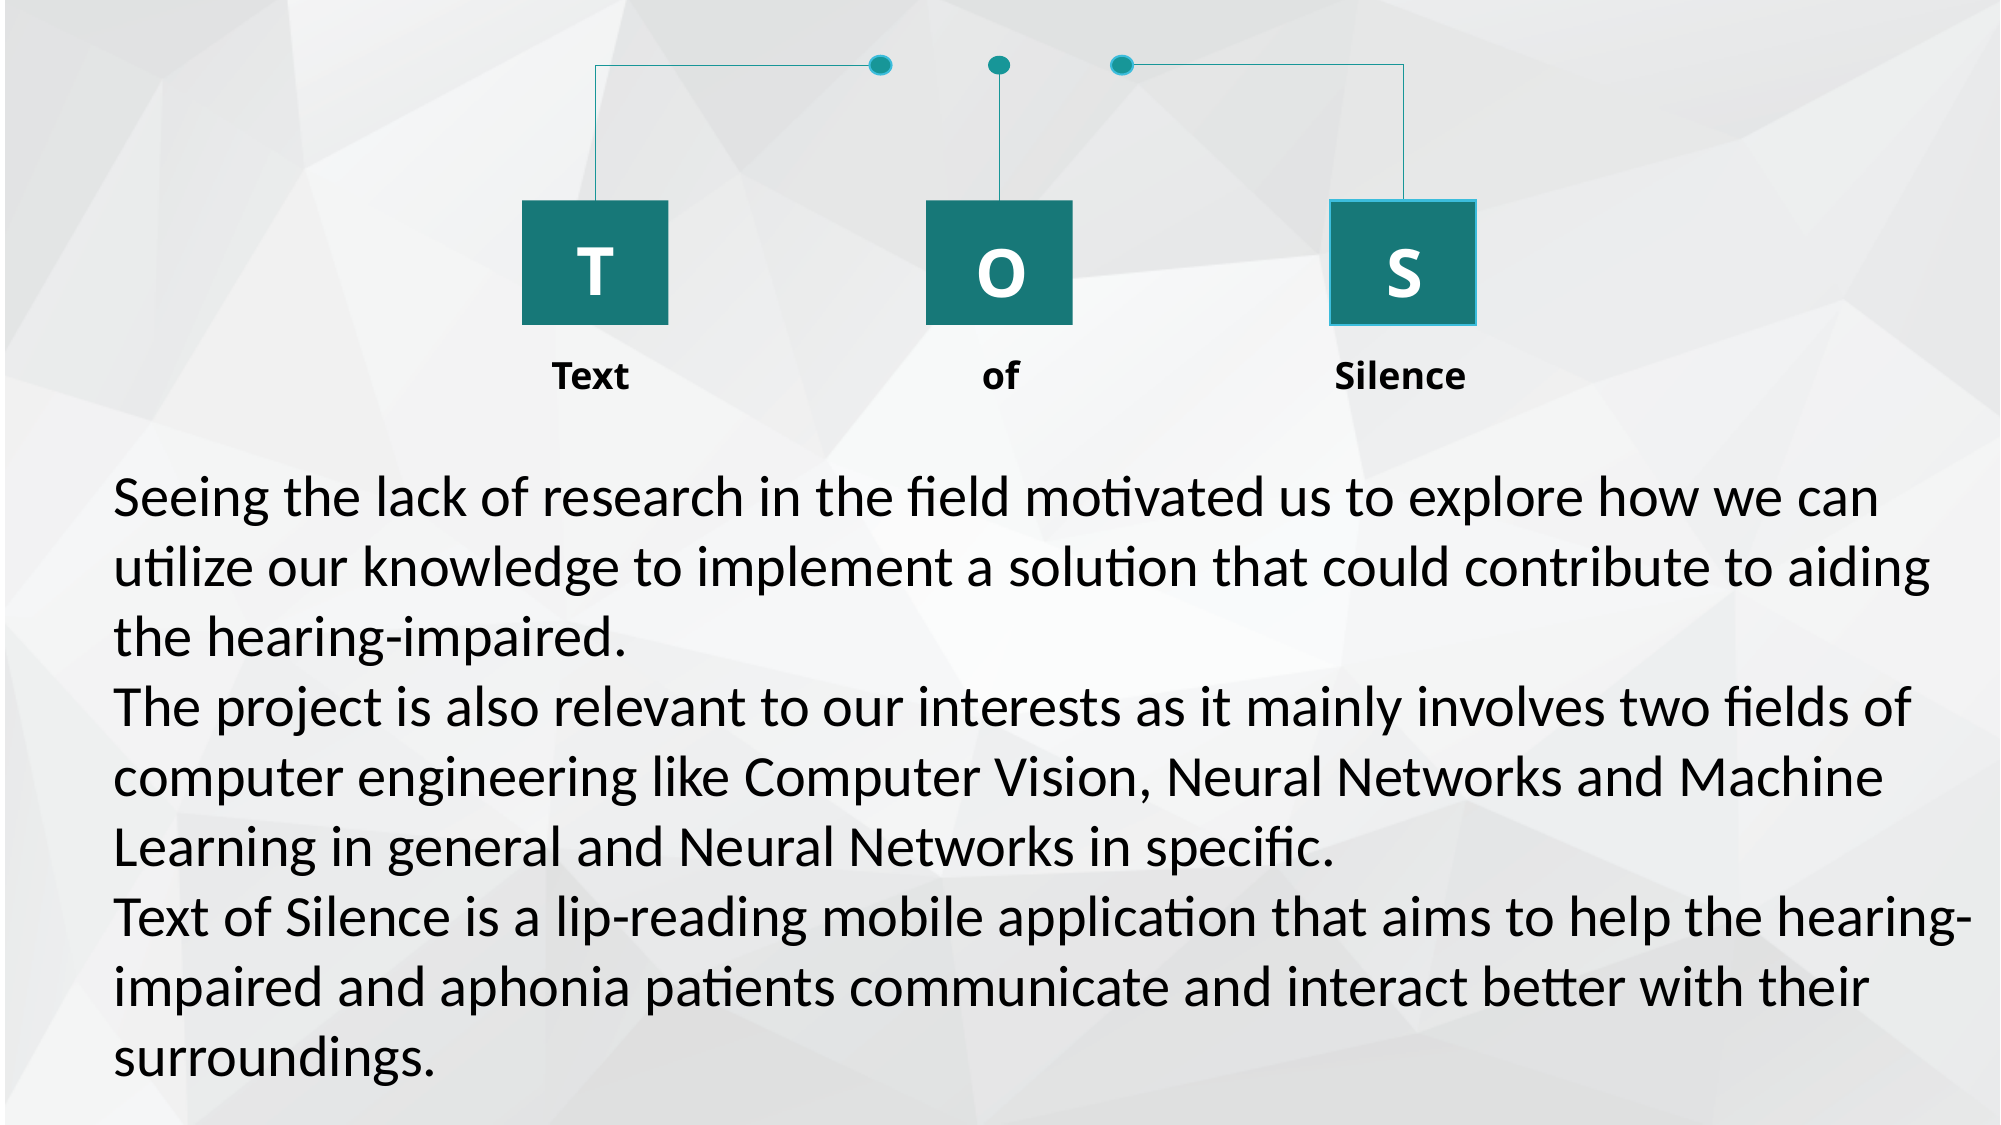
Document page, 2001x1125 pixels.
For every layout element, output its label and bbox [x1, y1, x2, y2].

text_box [487, 55, 1512, 418]
picture [5, 0, 2000, 1125]
